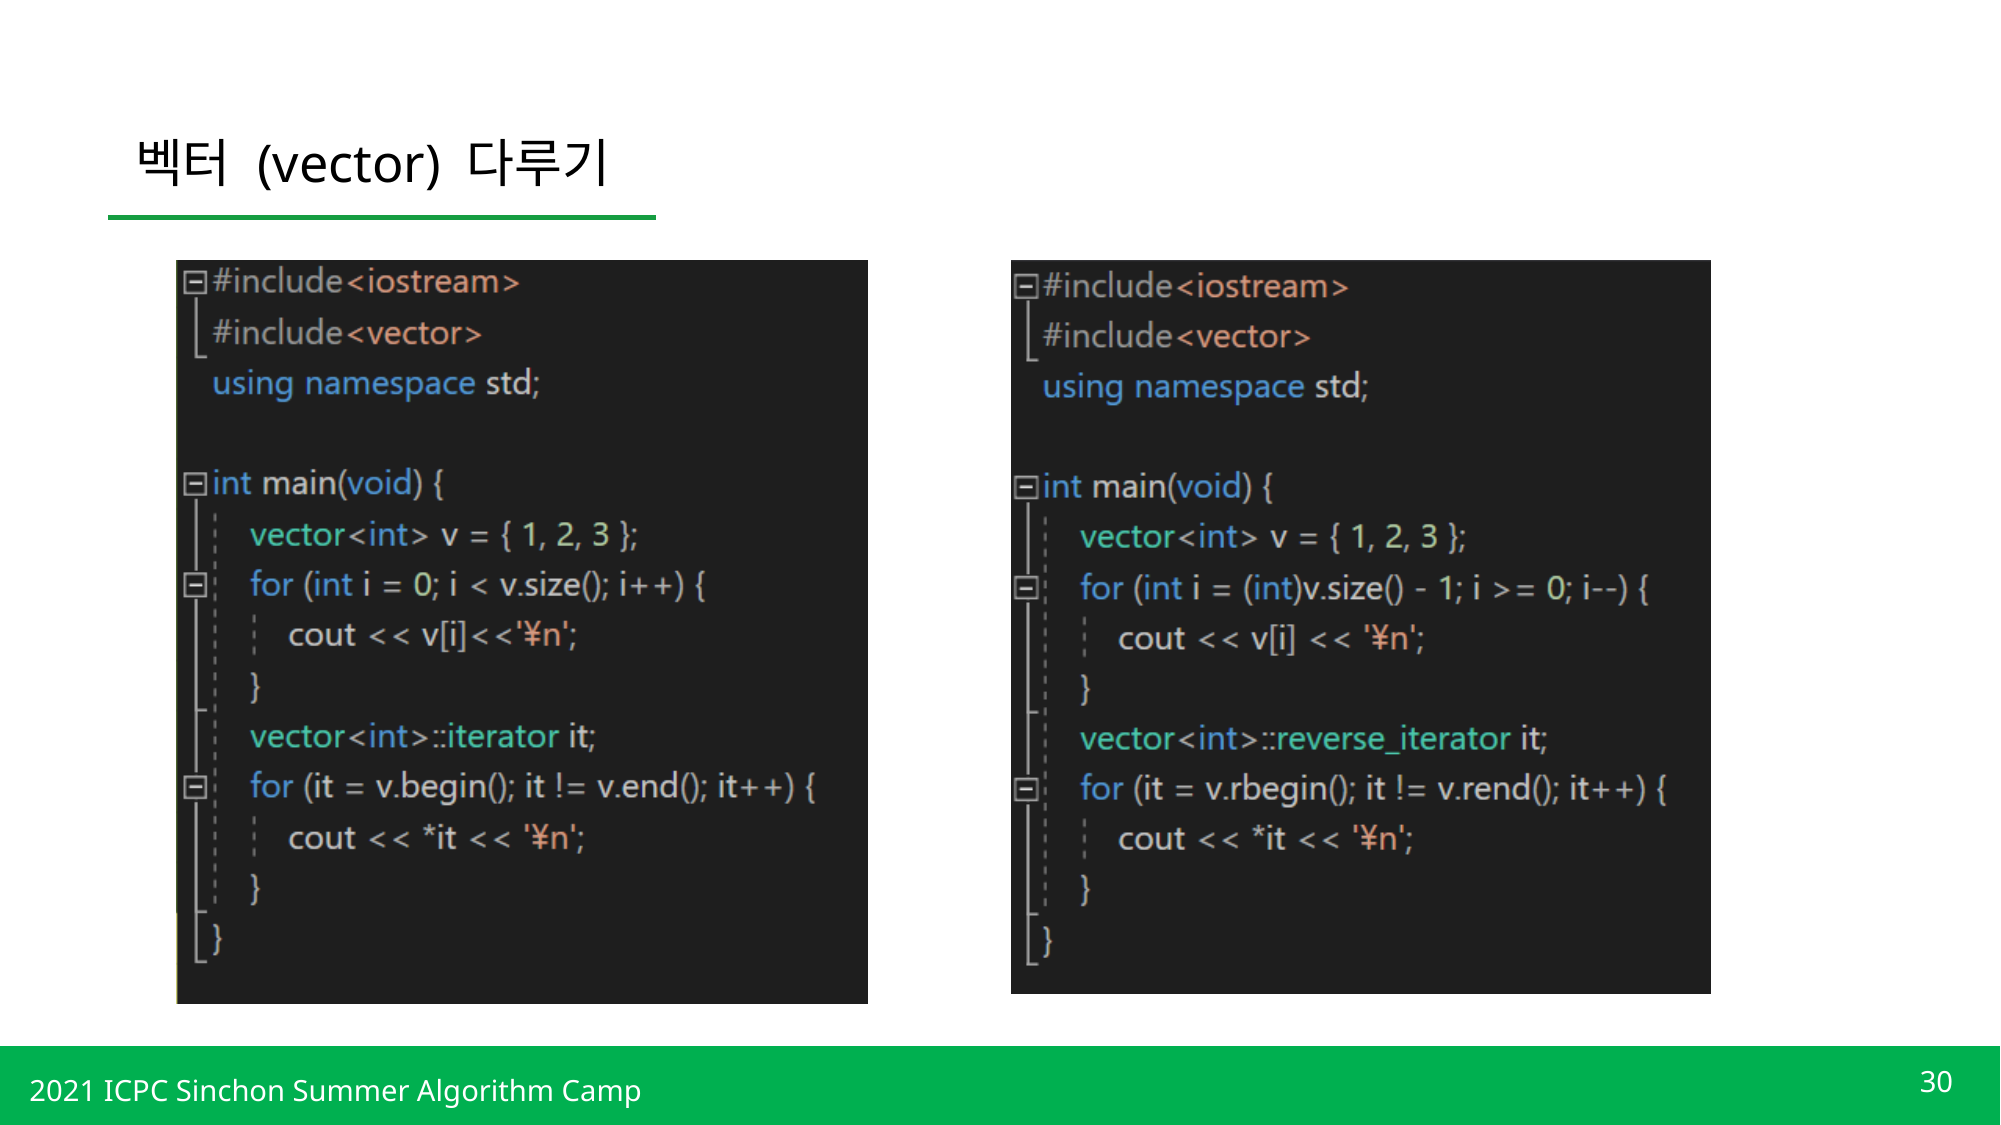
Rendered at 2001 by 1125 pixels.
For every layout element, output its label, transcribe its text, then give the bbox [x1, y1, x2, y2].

picture [1011, 260, 1711, 994]
slide_number 30 [1817, 1053, 1969, 1114]
text_box [0, 1046, 2000, 1125]
picture [176, 260, 868, 1004]
text_box 2021 ICPC Sinchon Summer Algorithm Camp [14, 1064, 880, 1115]
text_box 벡터 (vector) 다루기 [120, 123, 687, 201]
